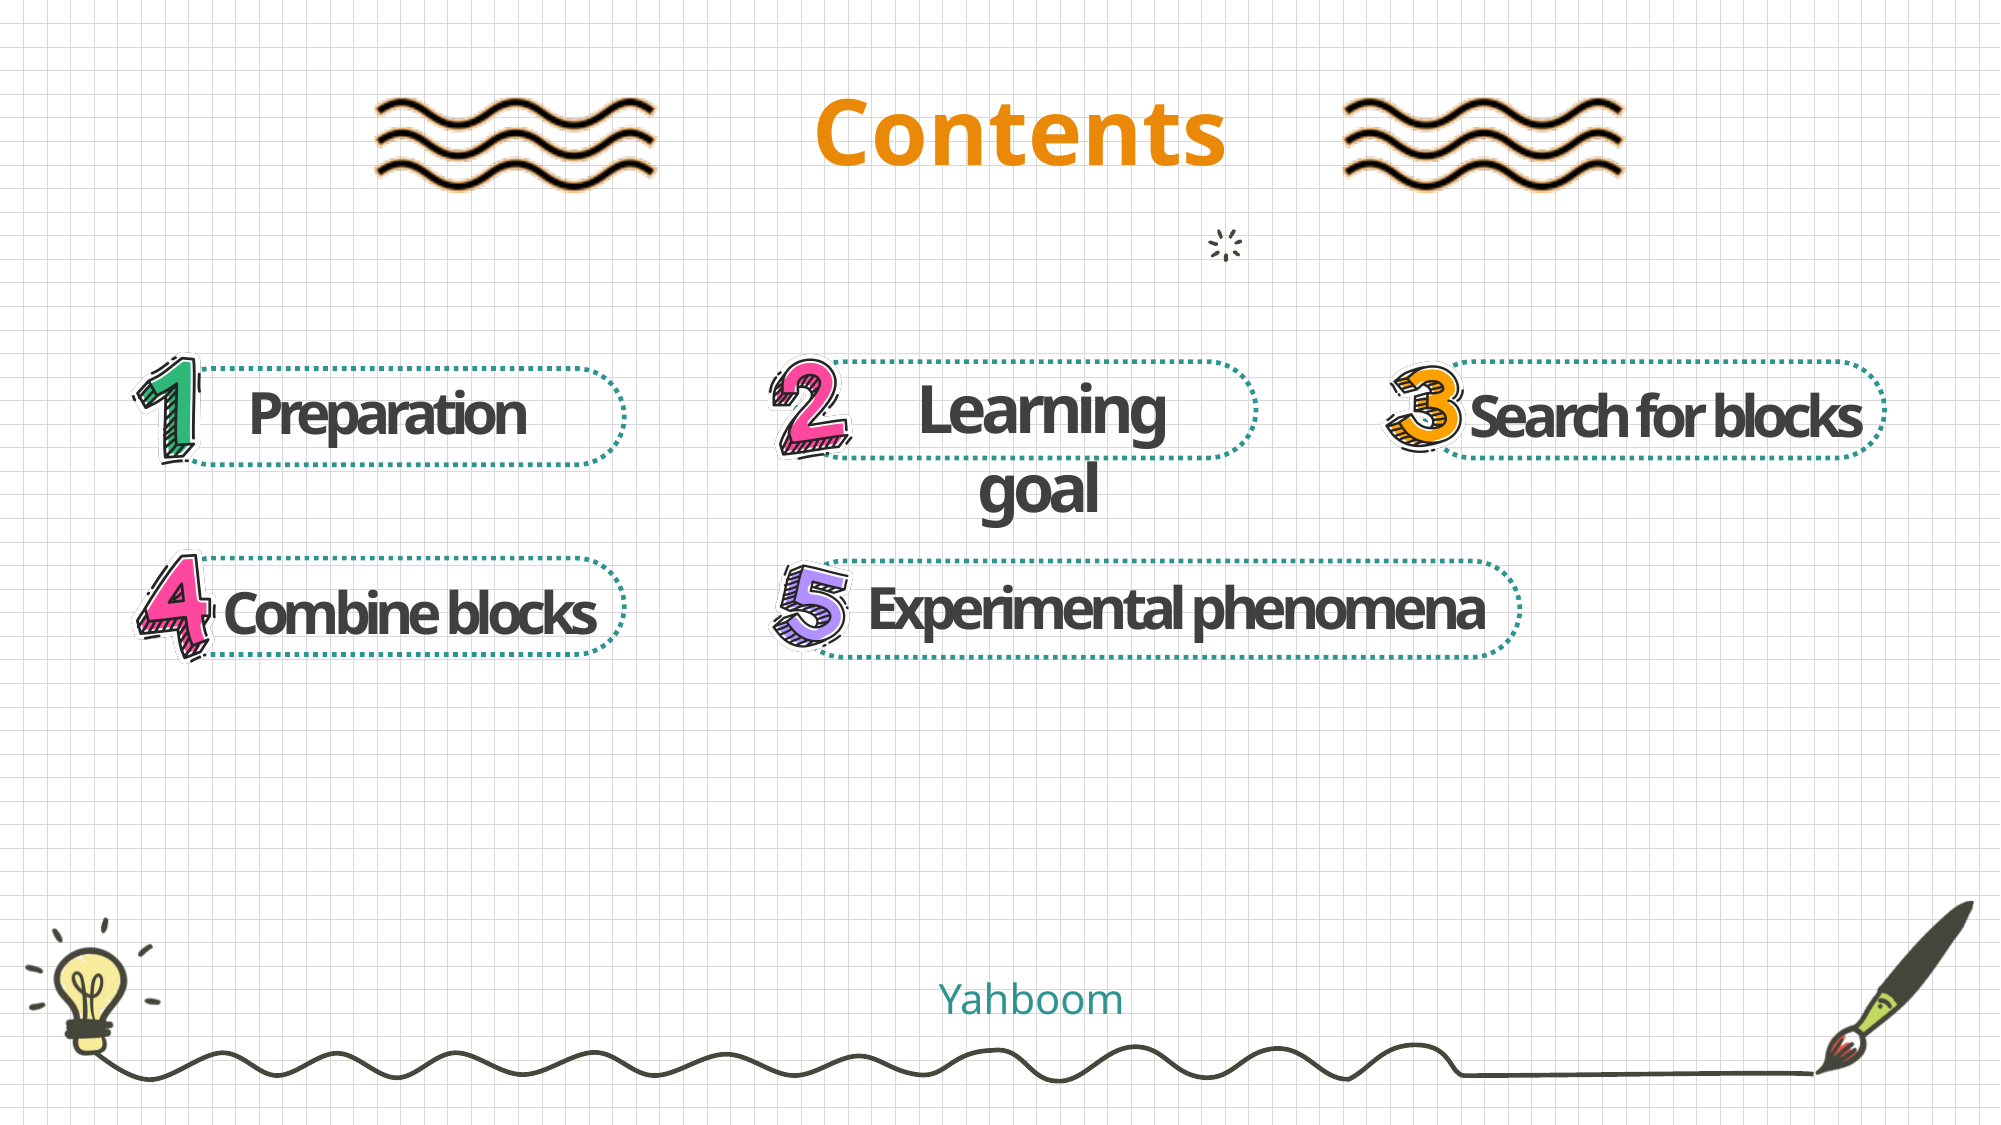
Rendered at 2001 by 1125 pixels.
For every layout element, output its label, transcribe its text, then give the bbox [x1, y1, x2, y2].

text_box Contents [798, 66, 1243, 192]
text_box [215, 558, 625, 655]
picture [1208, 229, 1242, 262]
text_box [201, 368, 625, 465]
text_box [185, 1043, 1814, 1083]
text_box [853, 359, 1256, 458]
picture [768, 354, 853, 460]
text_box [795, 560, 1520, 658]
picture [1342, 97, 1626, 193]
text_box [0, 893, 185, 1125]
picture [374, 97, 658, 193]
text_box Yahboom [923, 965, 1157, 1031]
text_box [1424, 361, 1885, 458]
picture [1381, 361, 1466, 453]
picture [131, 549, 216, 664]
picture [1816, 894, 1973, 1081]
picture [768, 560, 853, 652]
picture [131, 352, 201, 465]
